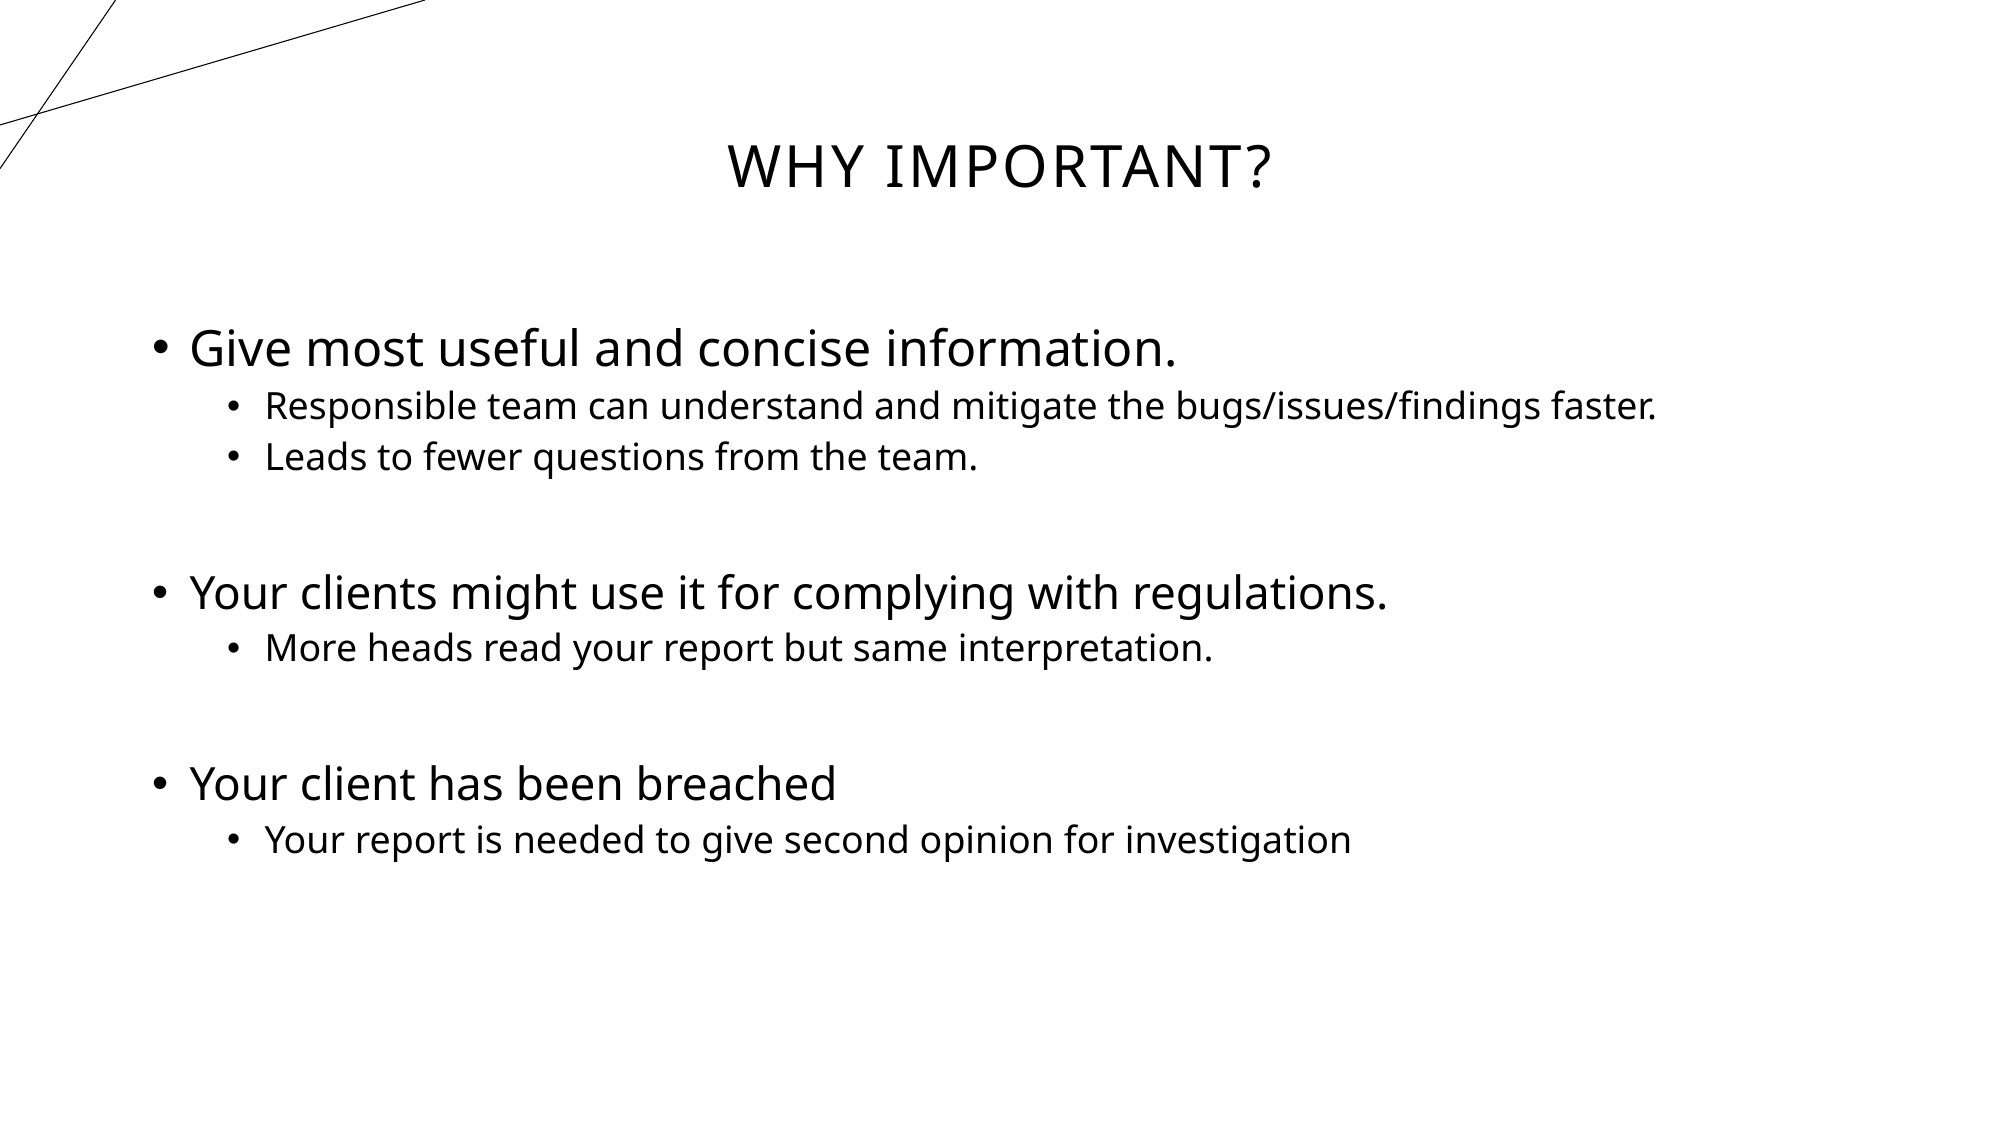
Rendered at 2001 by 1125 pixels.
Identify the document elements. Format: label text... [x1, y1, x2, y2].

title Why Important? [137, 59, 1863, 278]
text_box Give most useful and concise information. Responsible team can understand and mitigate the bugs/issues/findings faster. Leads to fewer questions from the team. Your clients might use it for complying with regulations. More heads read your report but same interpretation. Your client has been breached Your report is needed to give second opinion for investigation [137, 315, 1863, 1014]
